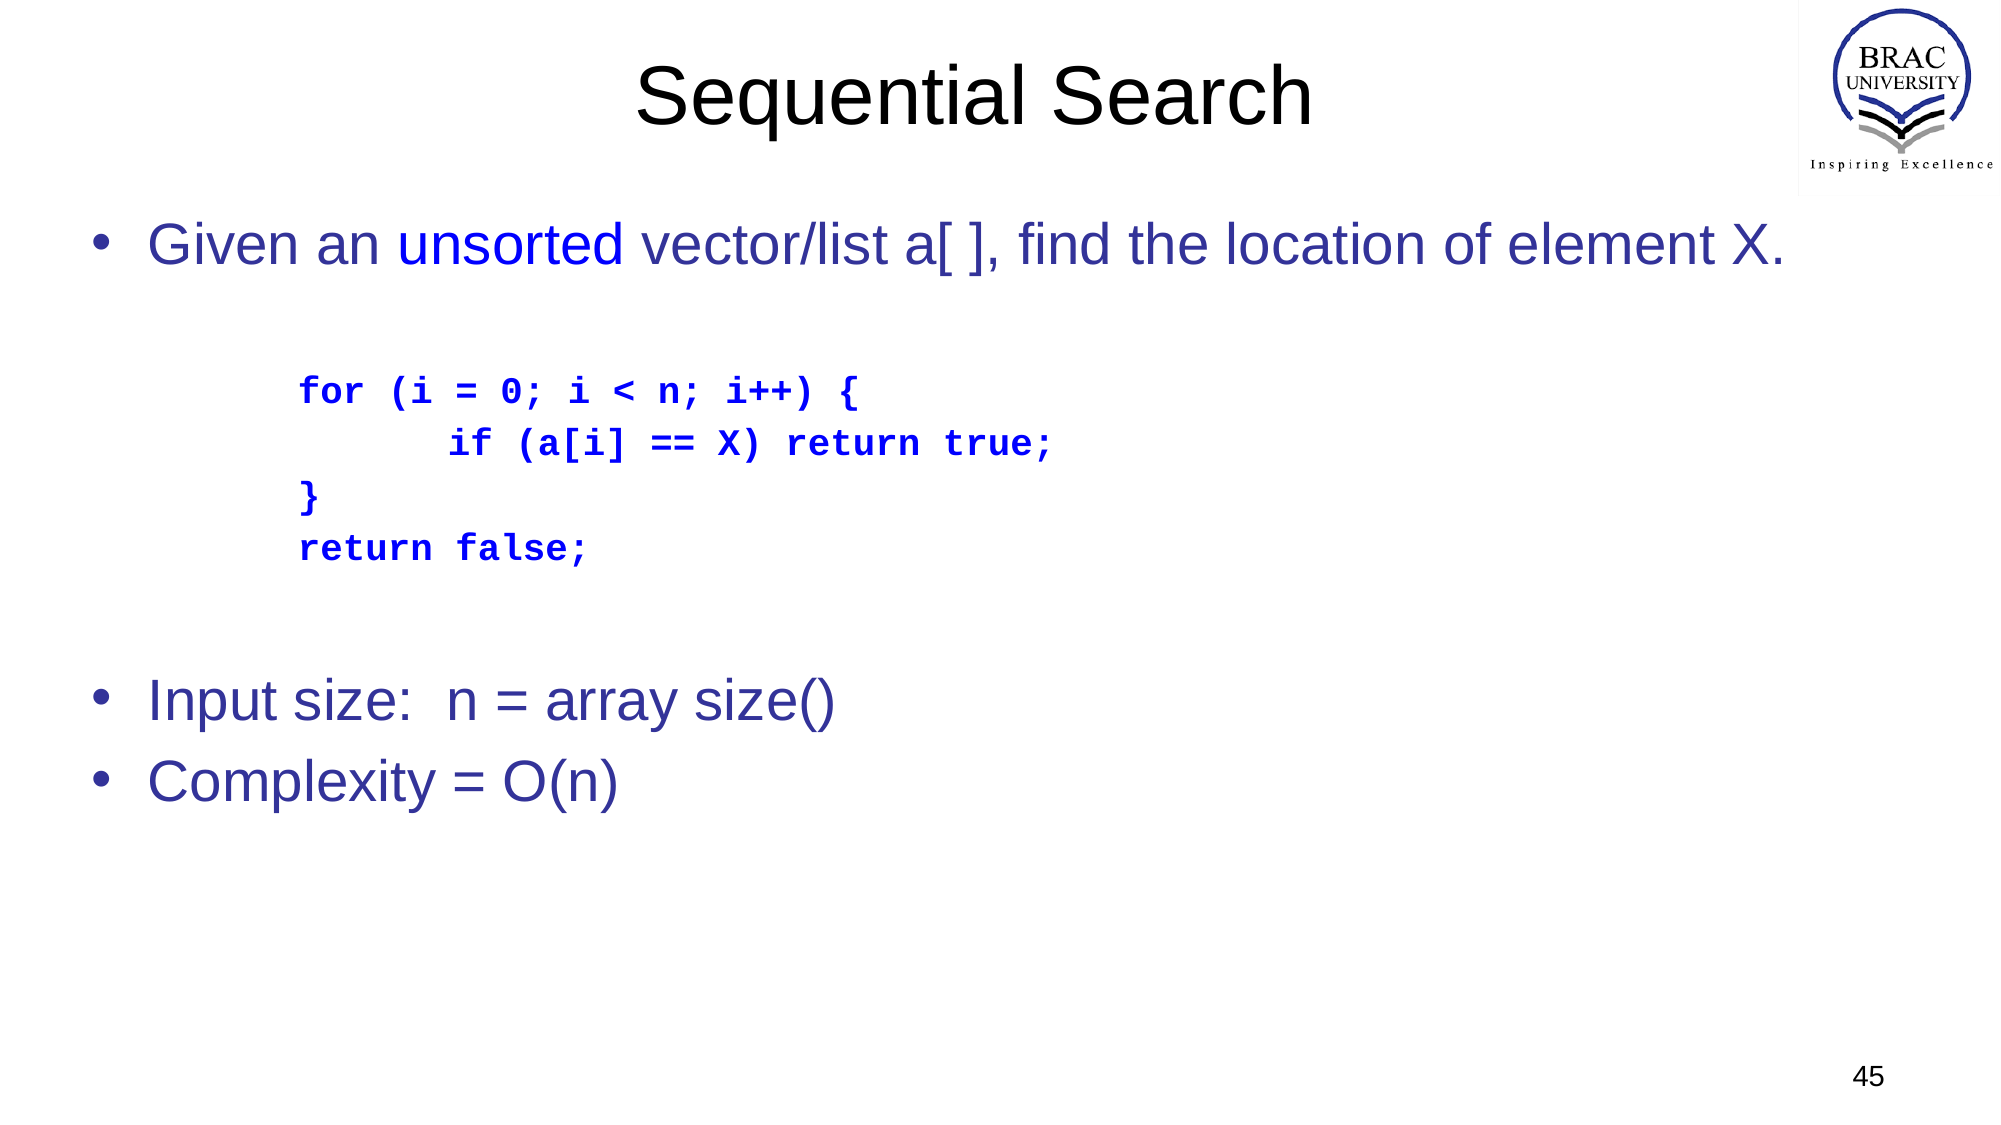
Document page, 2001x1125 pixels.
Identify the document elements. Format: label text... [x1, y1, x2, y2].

picture [1798, 0, 2000, 196]
list Given an unsorted vector/list a[ ], find the location of element X. for (i = 0; i < n; i++) { if (a[i] == X) return true; } return false; Input size: n = array size() Complexity = O(n) [76, 199, 1877, 1032]
title Sequential Search [74, 16, 1793, 166]
slide_number ‹#› [1433, 1049, 1900, 1103]
